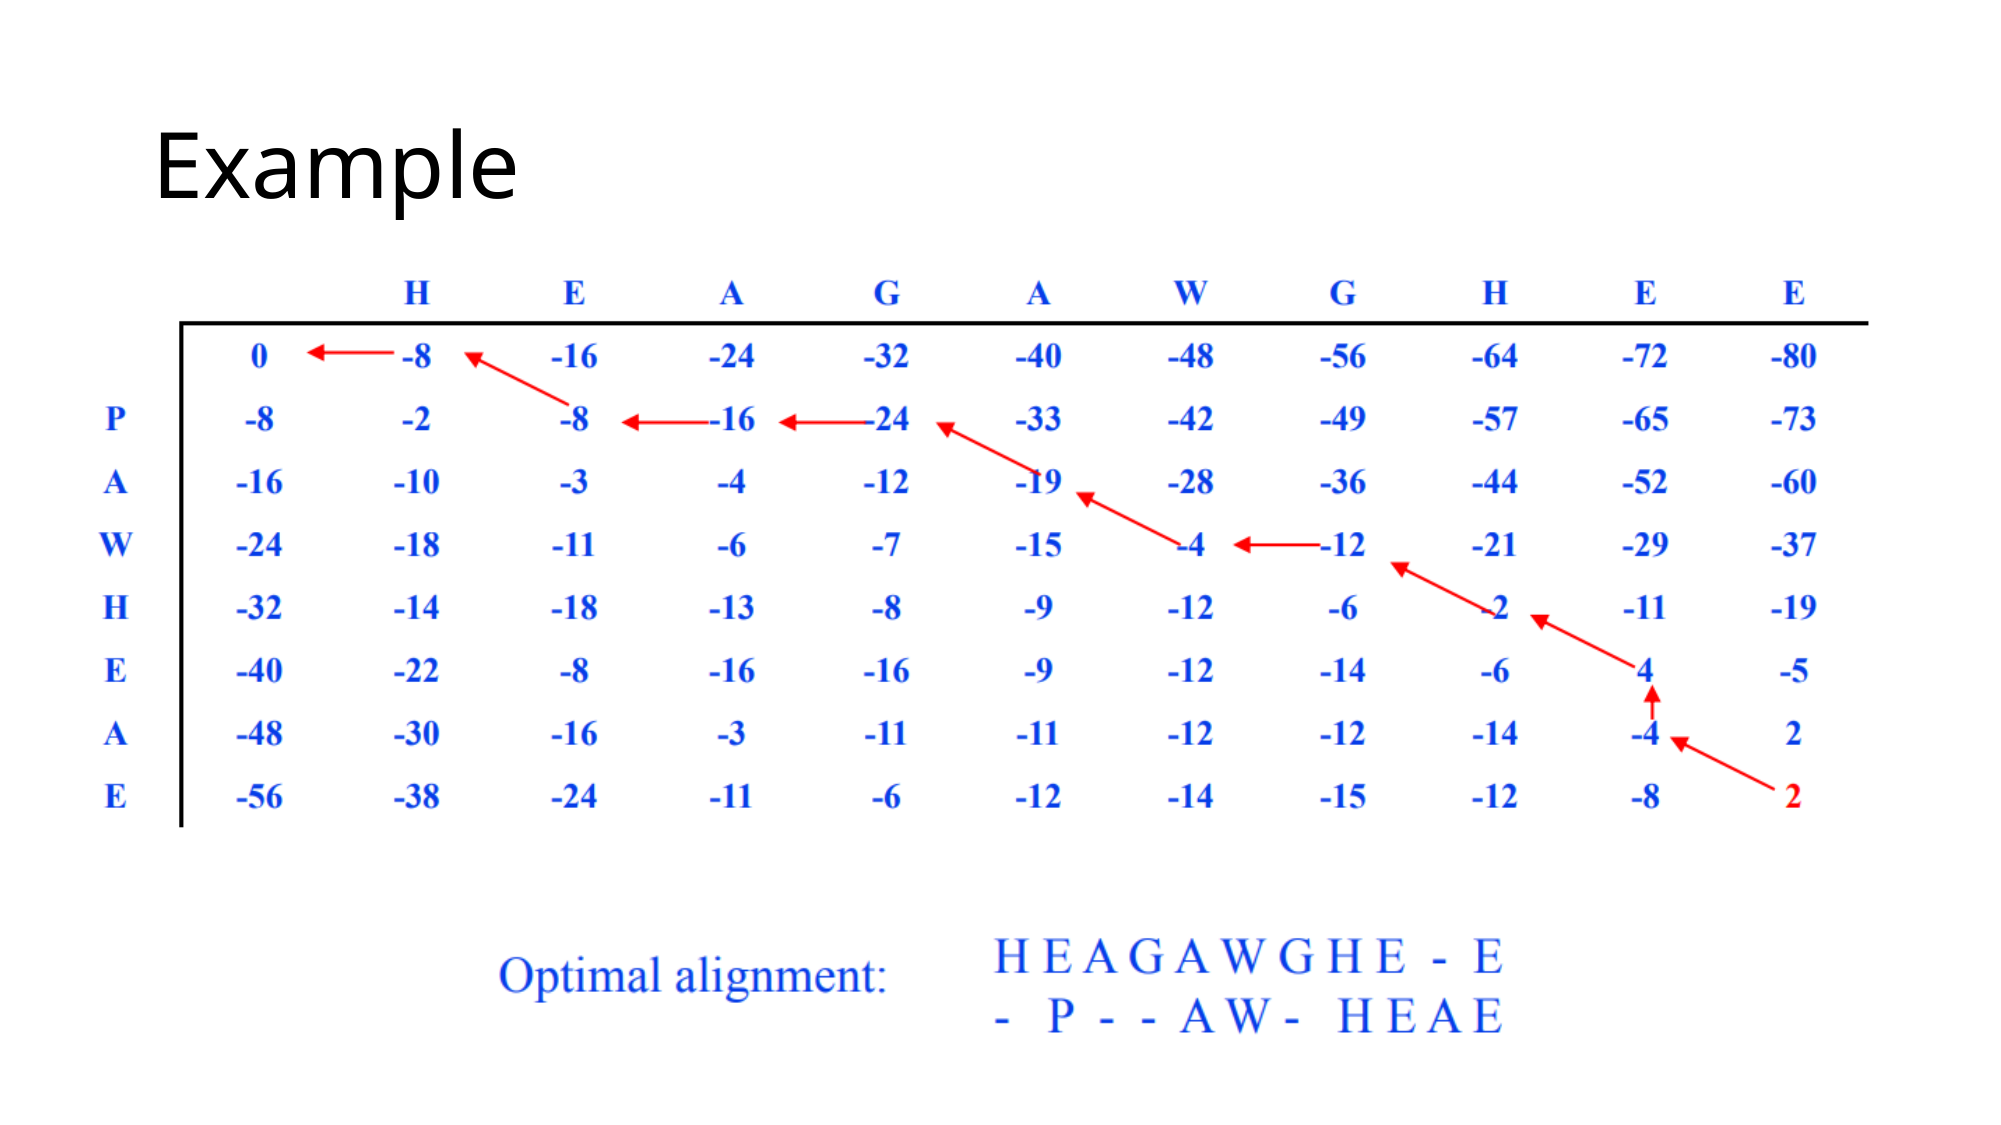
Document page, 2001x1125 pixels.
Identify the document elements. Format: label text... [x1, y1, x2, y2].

title Example [137, 59, 1863, 278]
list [76, 278, 1877, 847]
picture [462, 871, 1538, 1105]
